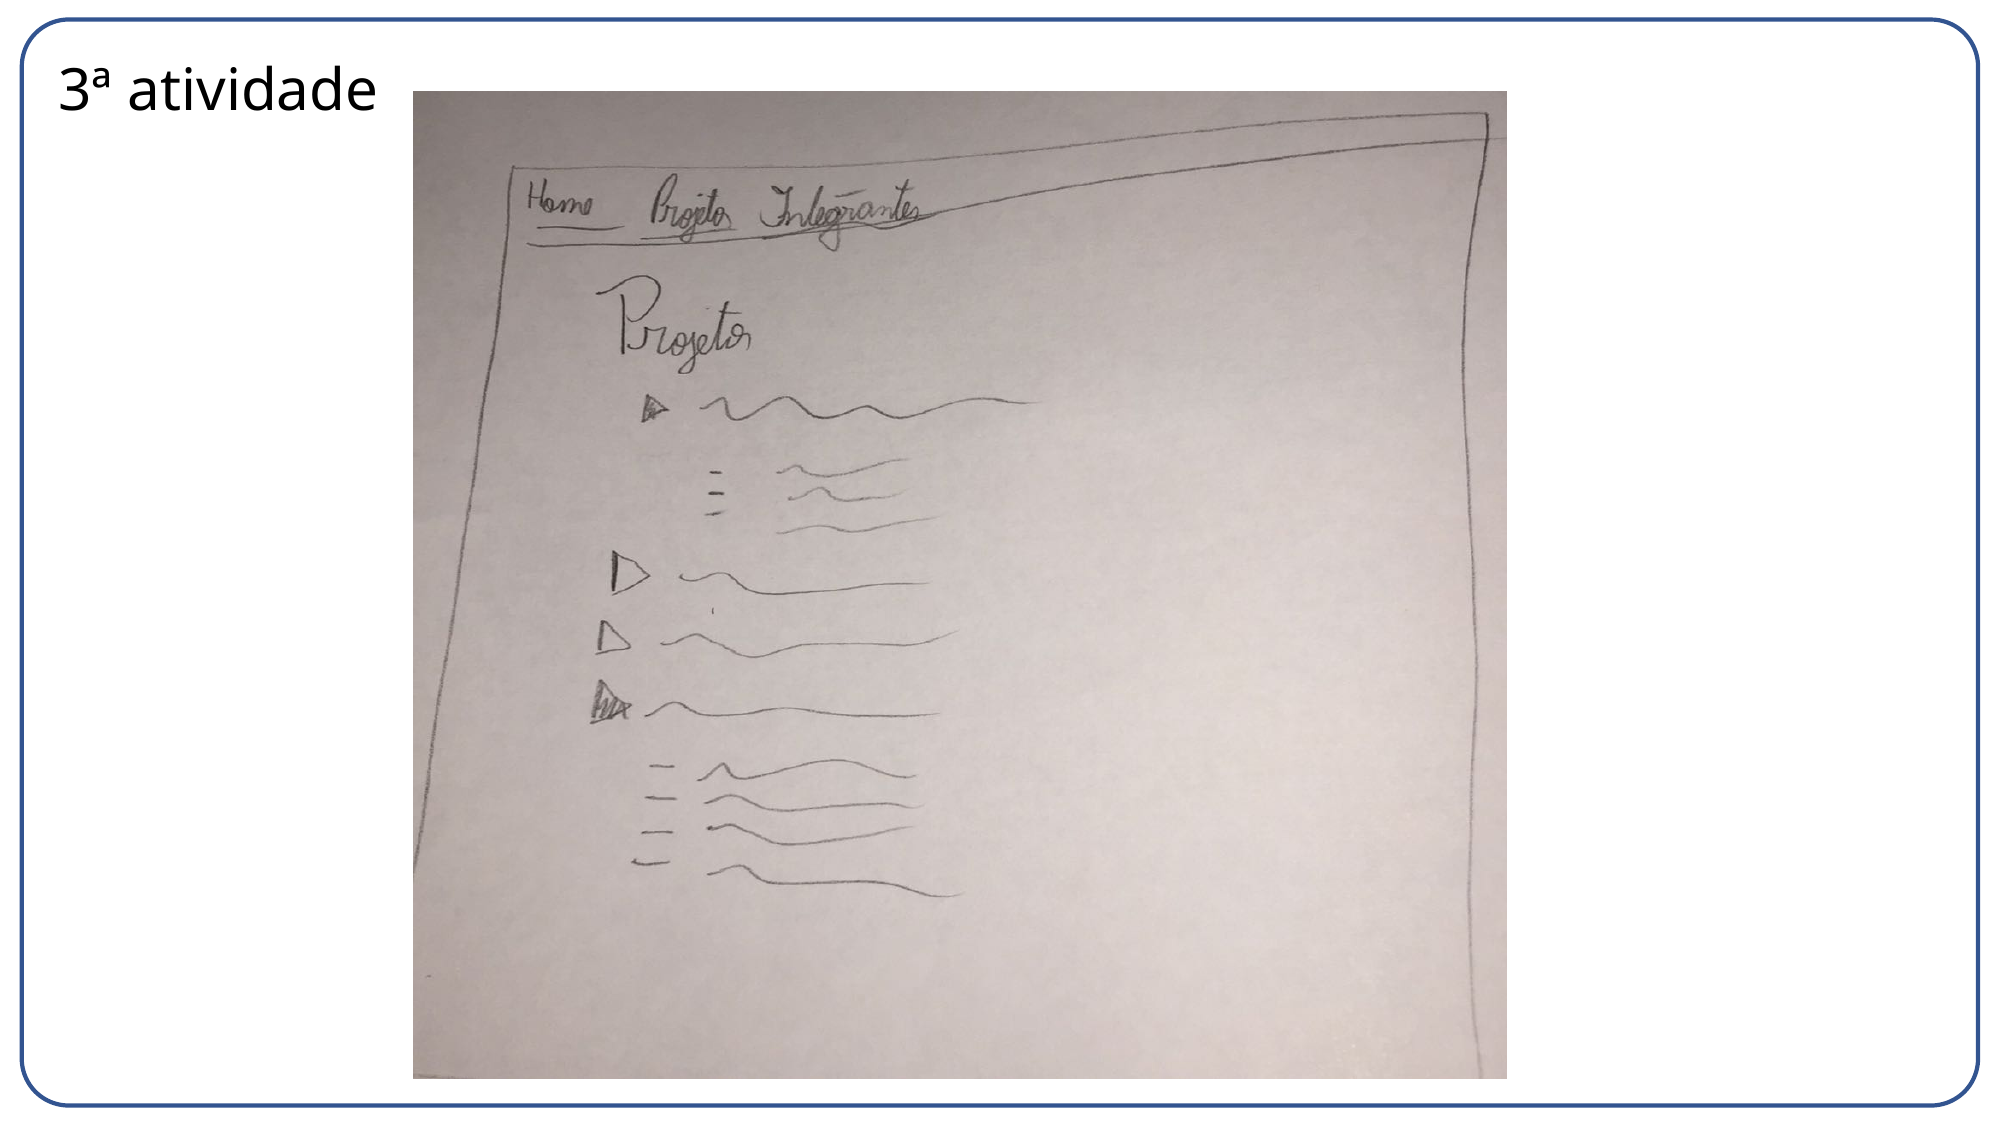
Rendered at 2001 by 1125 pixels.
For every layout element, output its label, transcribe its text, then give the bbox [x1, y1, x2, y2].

title 3ª atividade [43, 0, 1769, 201]
picture [413, 91, 1507, 1079]
